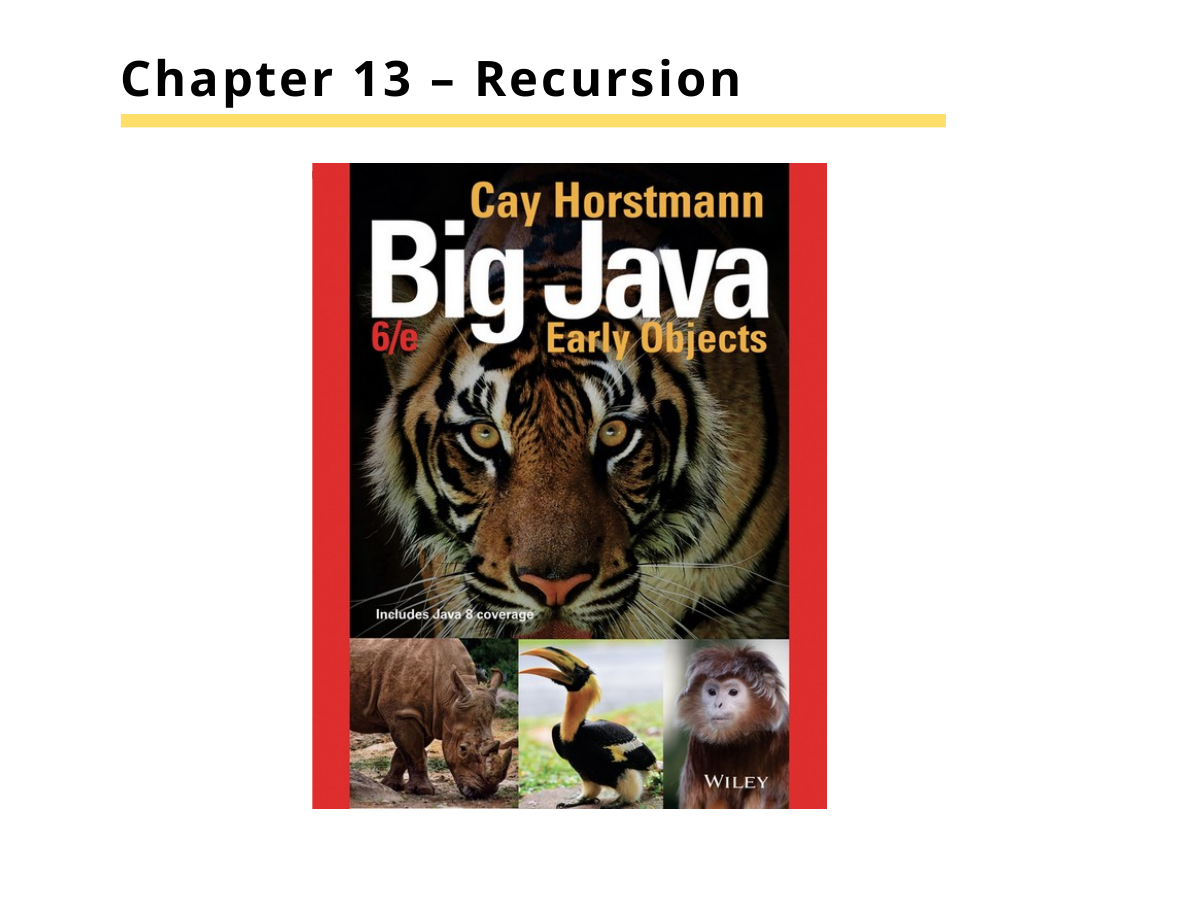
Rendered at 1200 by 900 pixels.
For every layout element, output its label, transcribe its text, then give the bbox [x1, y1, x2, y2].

title Chapter 13 – Recursion [118, 47, 1082, 198]
text_box [312, 163, 827, 809]
